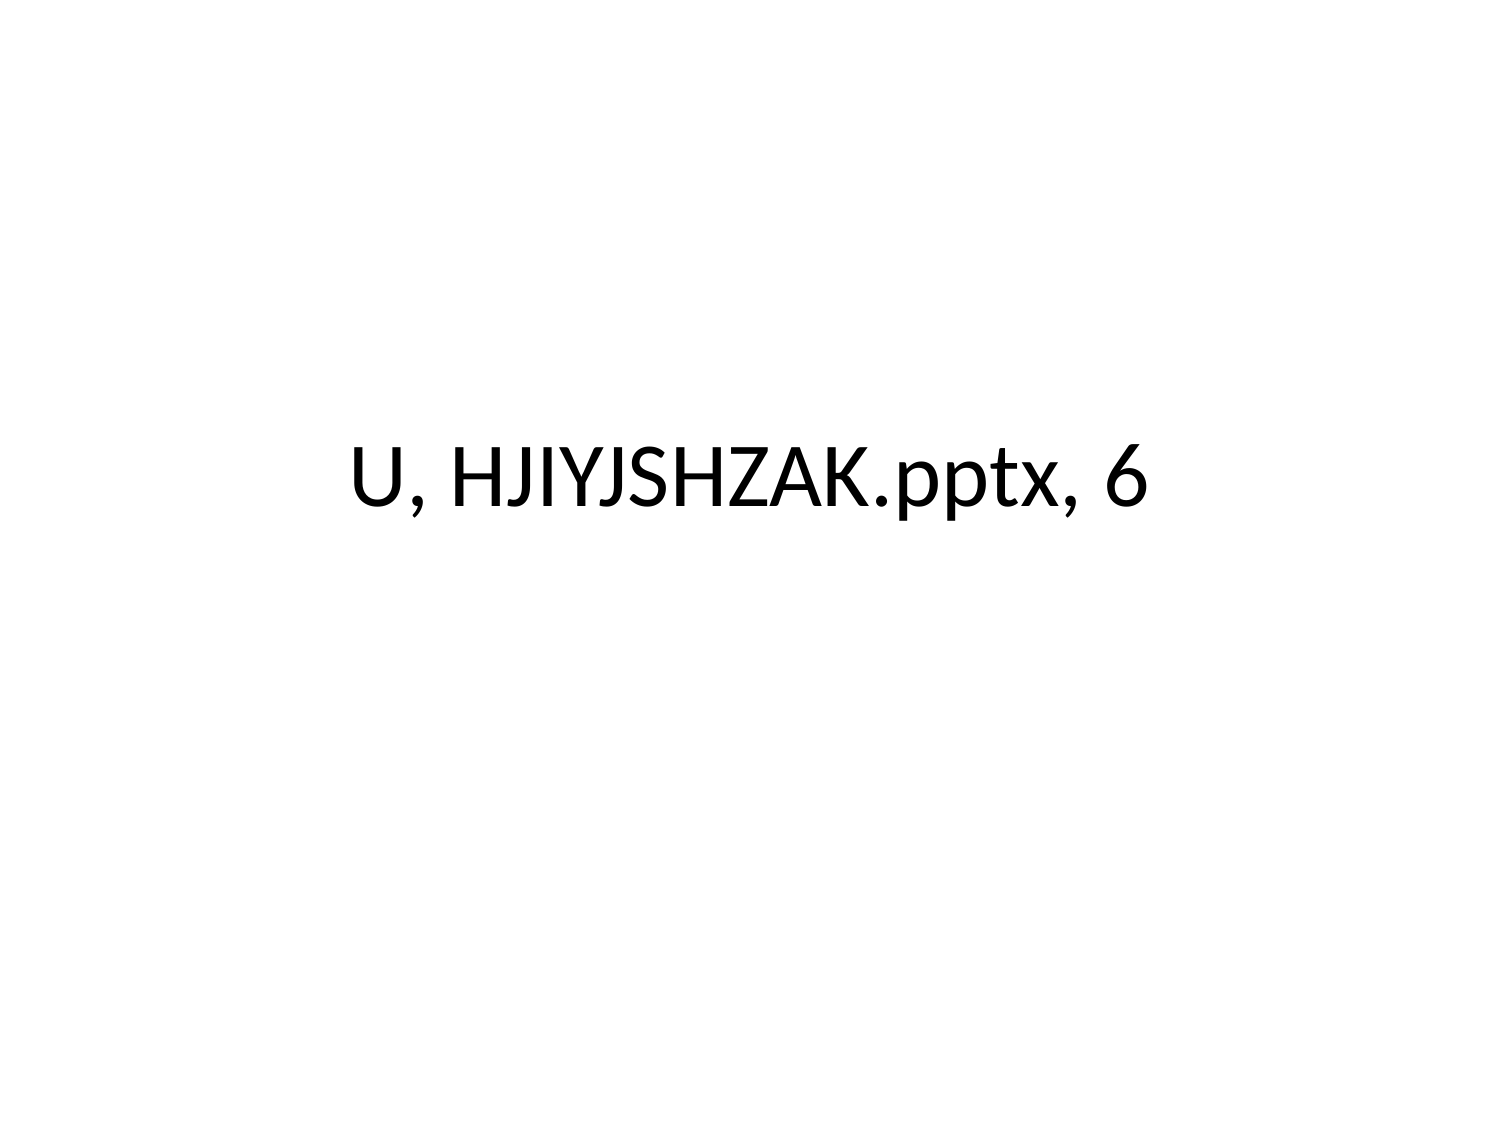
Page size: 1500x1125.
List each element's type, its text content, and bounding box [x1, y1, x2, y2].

title U, HJIYJSHZAK.pptx, 6 [112, 349, 1388, 591]
